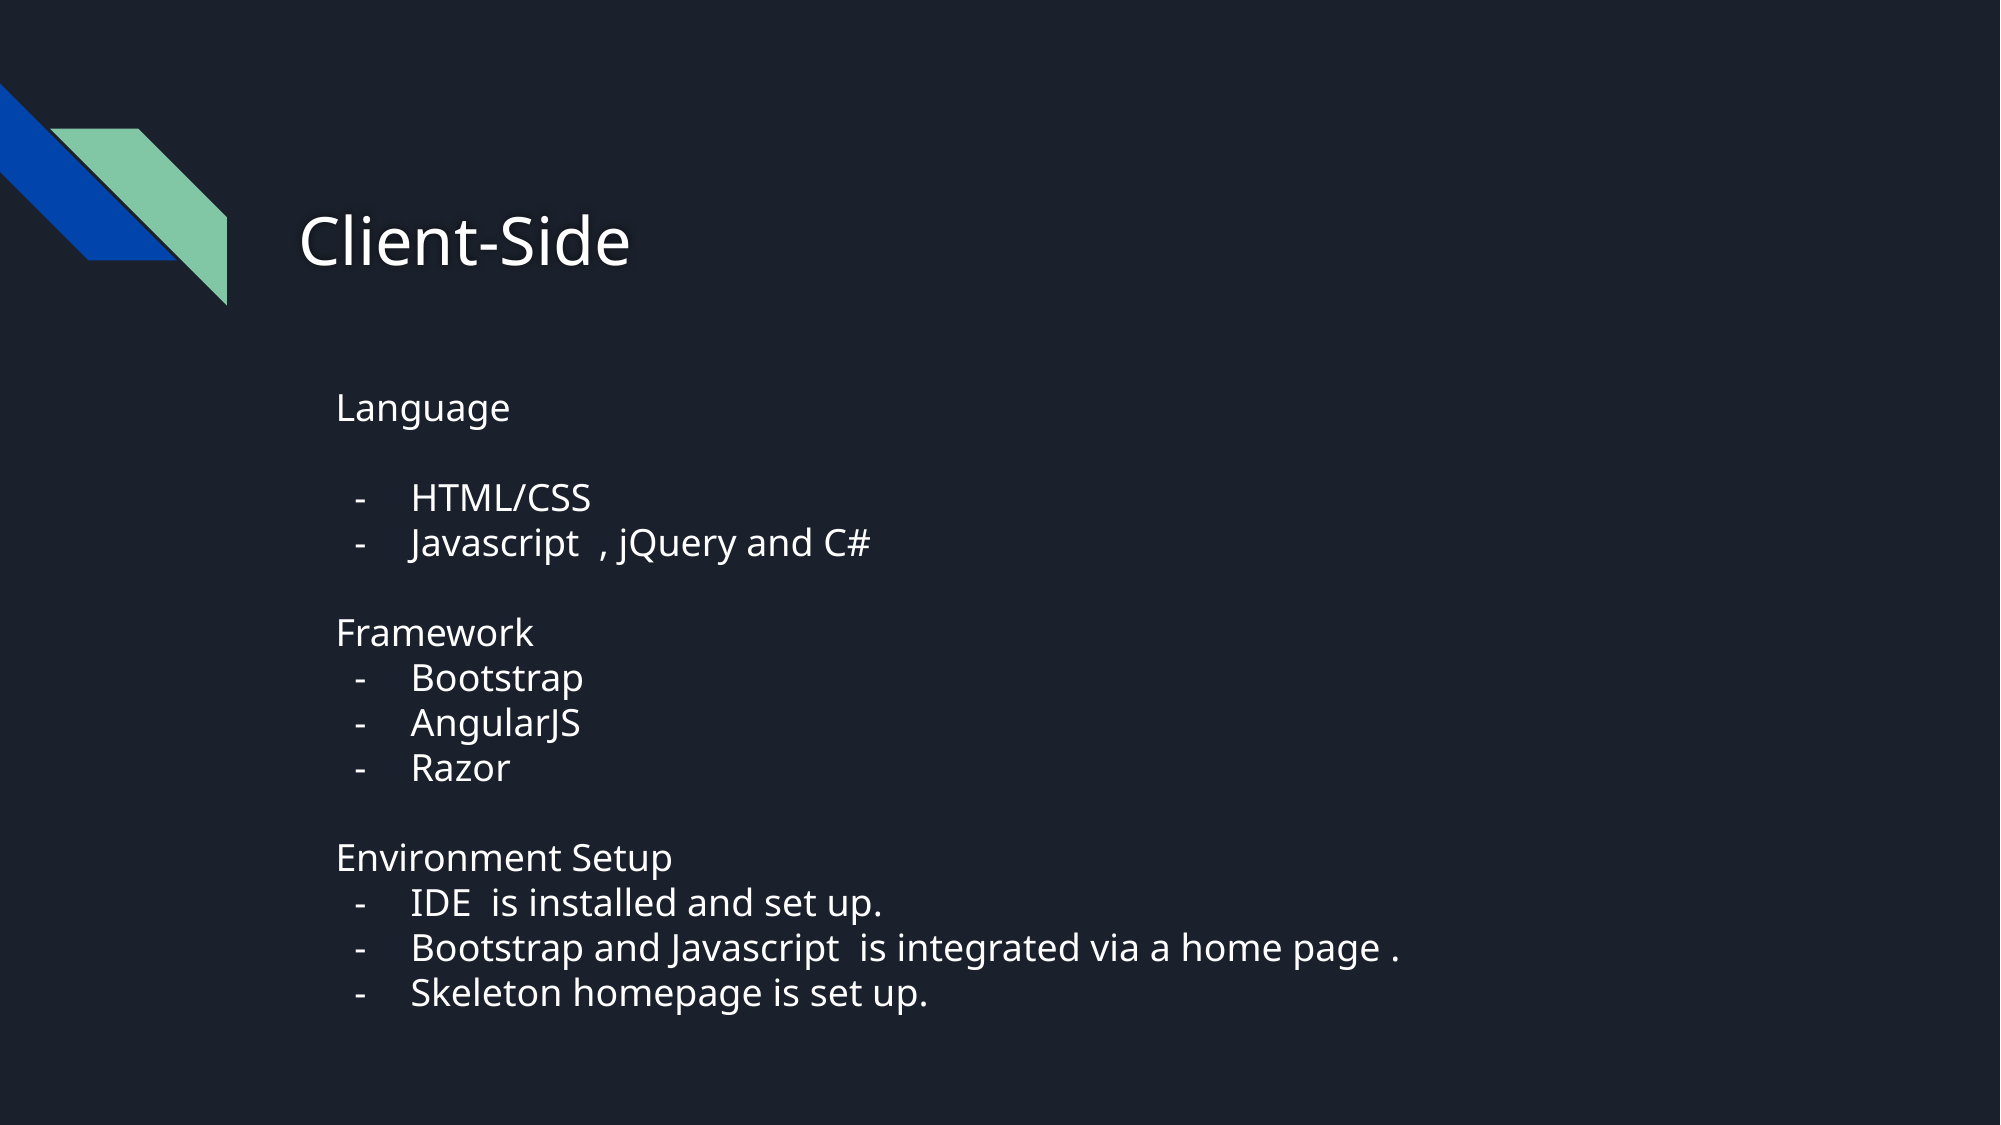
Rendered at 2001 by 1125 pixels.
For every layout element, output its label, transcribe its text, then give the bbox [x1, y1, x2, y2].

text_box Language HTML/CSS Javascript , jQuery and C# Framework Bootstrap AngularJS Razor Environment Setup IDE is installed and set up. Bootstrap and Javascript is integrated via a home page . Skeleton homepage is set up. [320, 369, 1549, 807]
title Client-Side [283, 86, 1824, 287]
